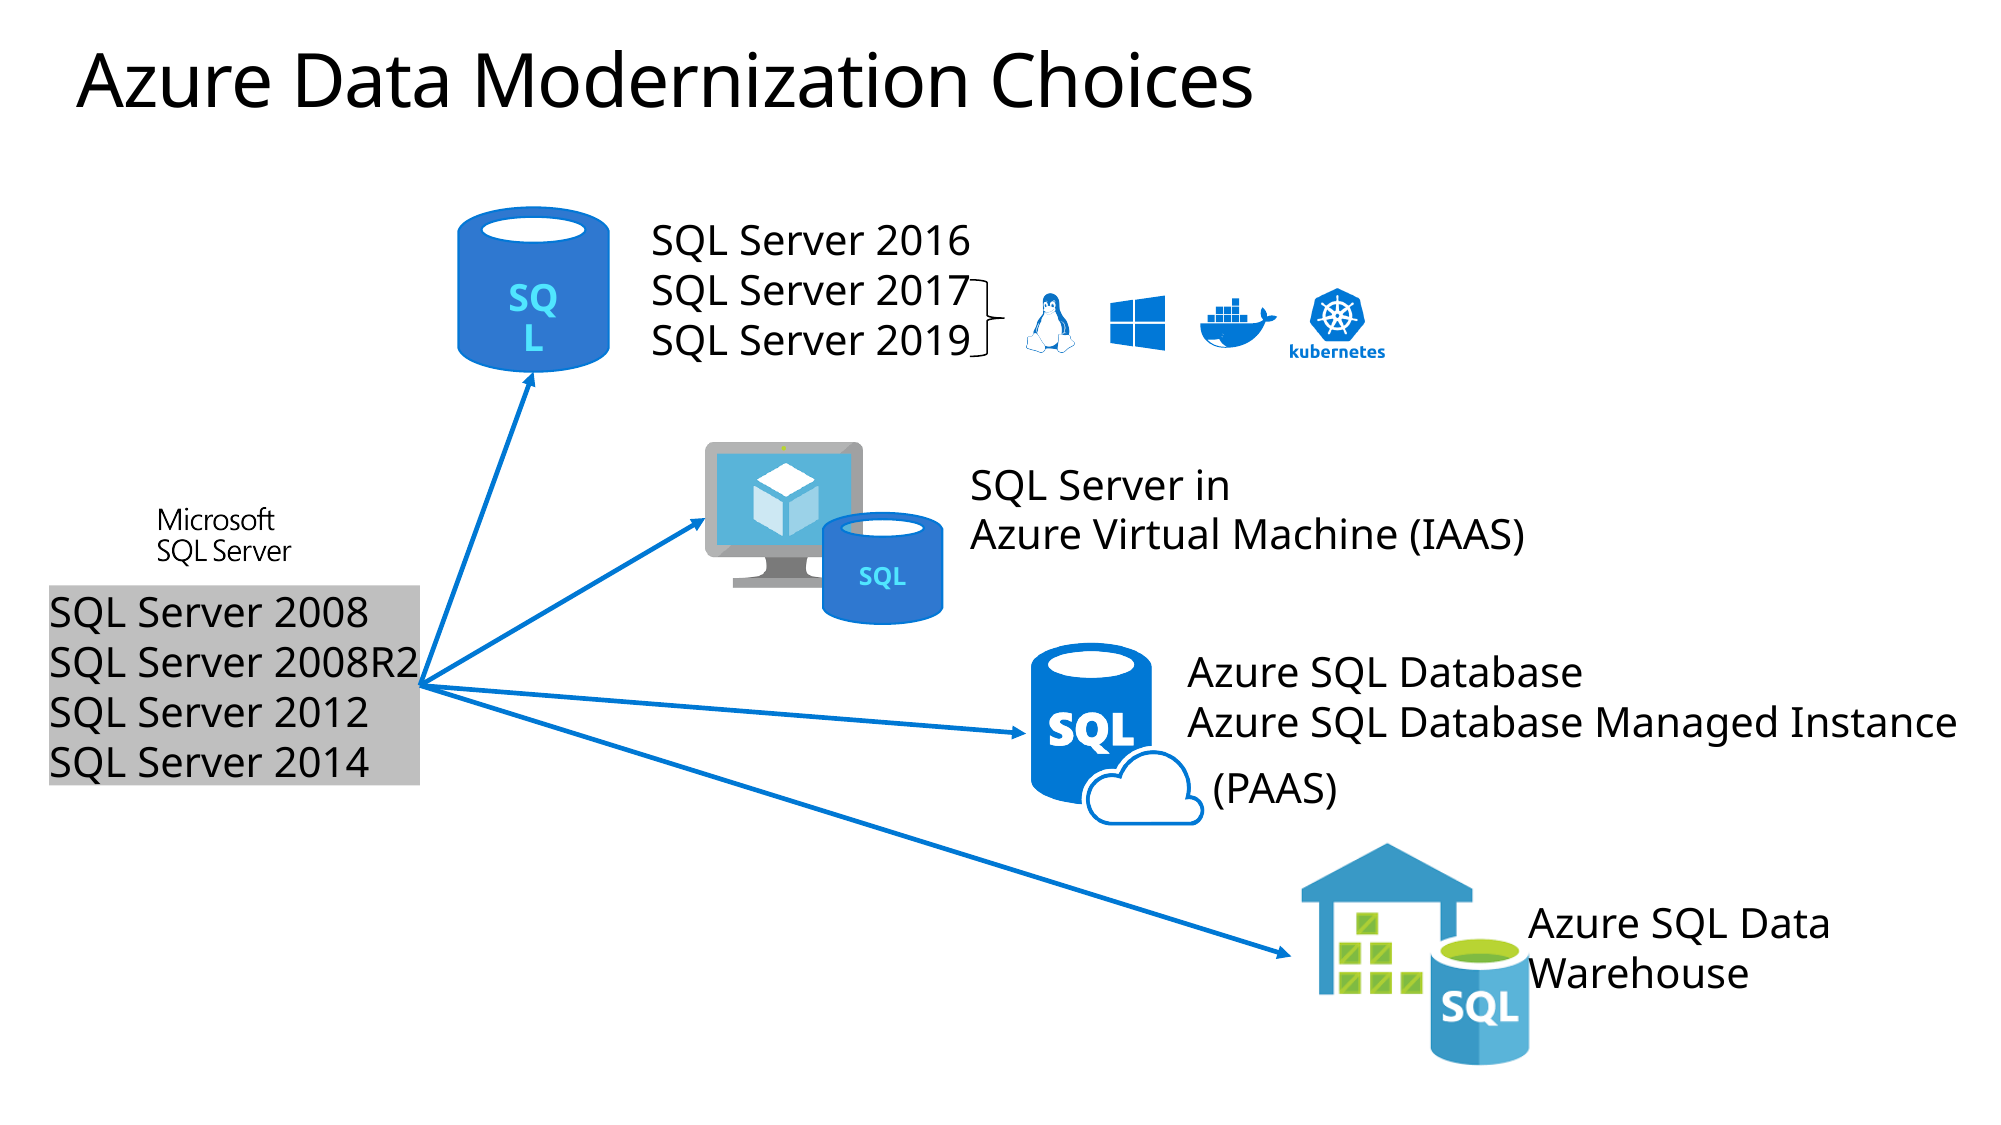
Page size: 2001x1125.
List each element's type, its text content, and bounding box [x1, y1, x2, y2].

picture [141, 493, 307, 577]
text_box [410, 517, 706, 686]
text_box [1025, 288, 1385, 359]
text_box [969, 279, 1005, 358]
text_box Azure SQL Data Warehouse [1535, 896, 1843, 997]
text_box SQL Server in Azure Virtual Machine (IAAS) [970, 458, 1526, 559]
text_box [410, 371, 534, 517]
text_box (PAAS) [1292, 761, 1338, 813]
text_box SQL Server 2016 SQL Server 2017 SQL Server 2019 [651, 213, 972, 365]
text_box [822, 512, 943, 636]
text_box Azure SQL Database Azure SQL Database Managed Instance [1210, 645, 1959, 746]
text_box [410, 686, 1292, 957]
picture [1025, 641, 1210, 686]
picture [705, 434, 863, 593]
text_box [458, 207, 609, 372]
picture [1290, 834, 1535, 1079]
title Azure Data Modernization Choices [76, 32, 1885, 124]
text_box SQL Server 2008 SQL Server 2008R2 SQL Server 2012 SQL Server 2014 [49, 585, 410, 786]
